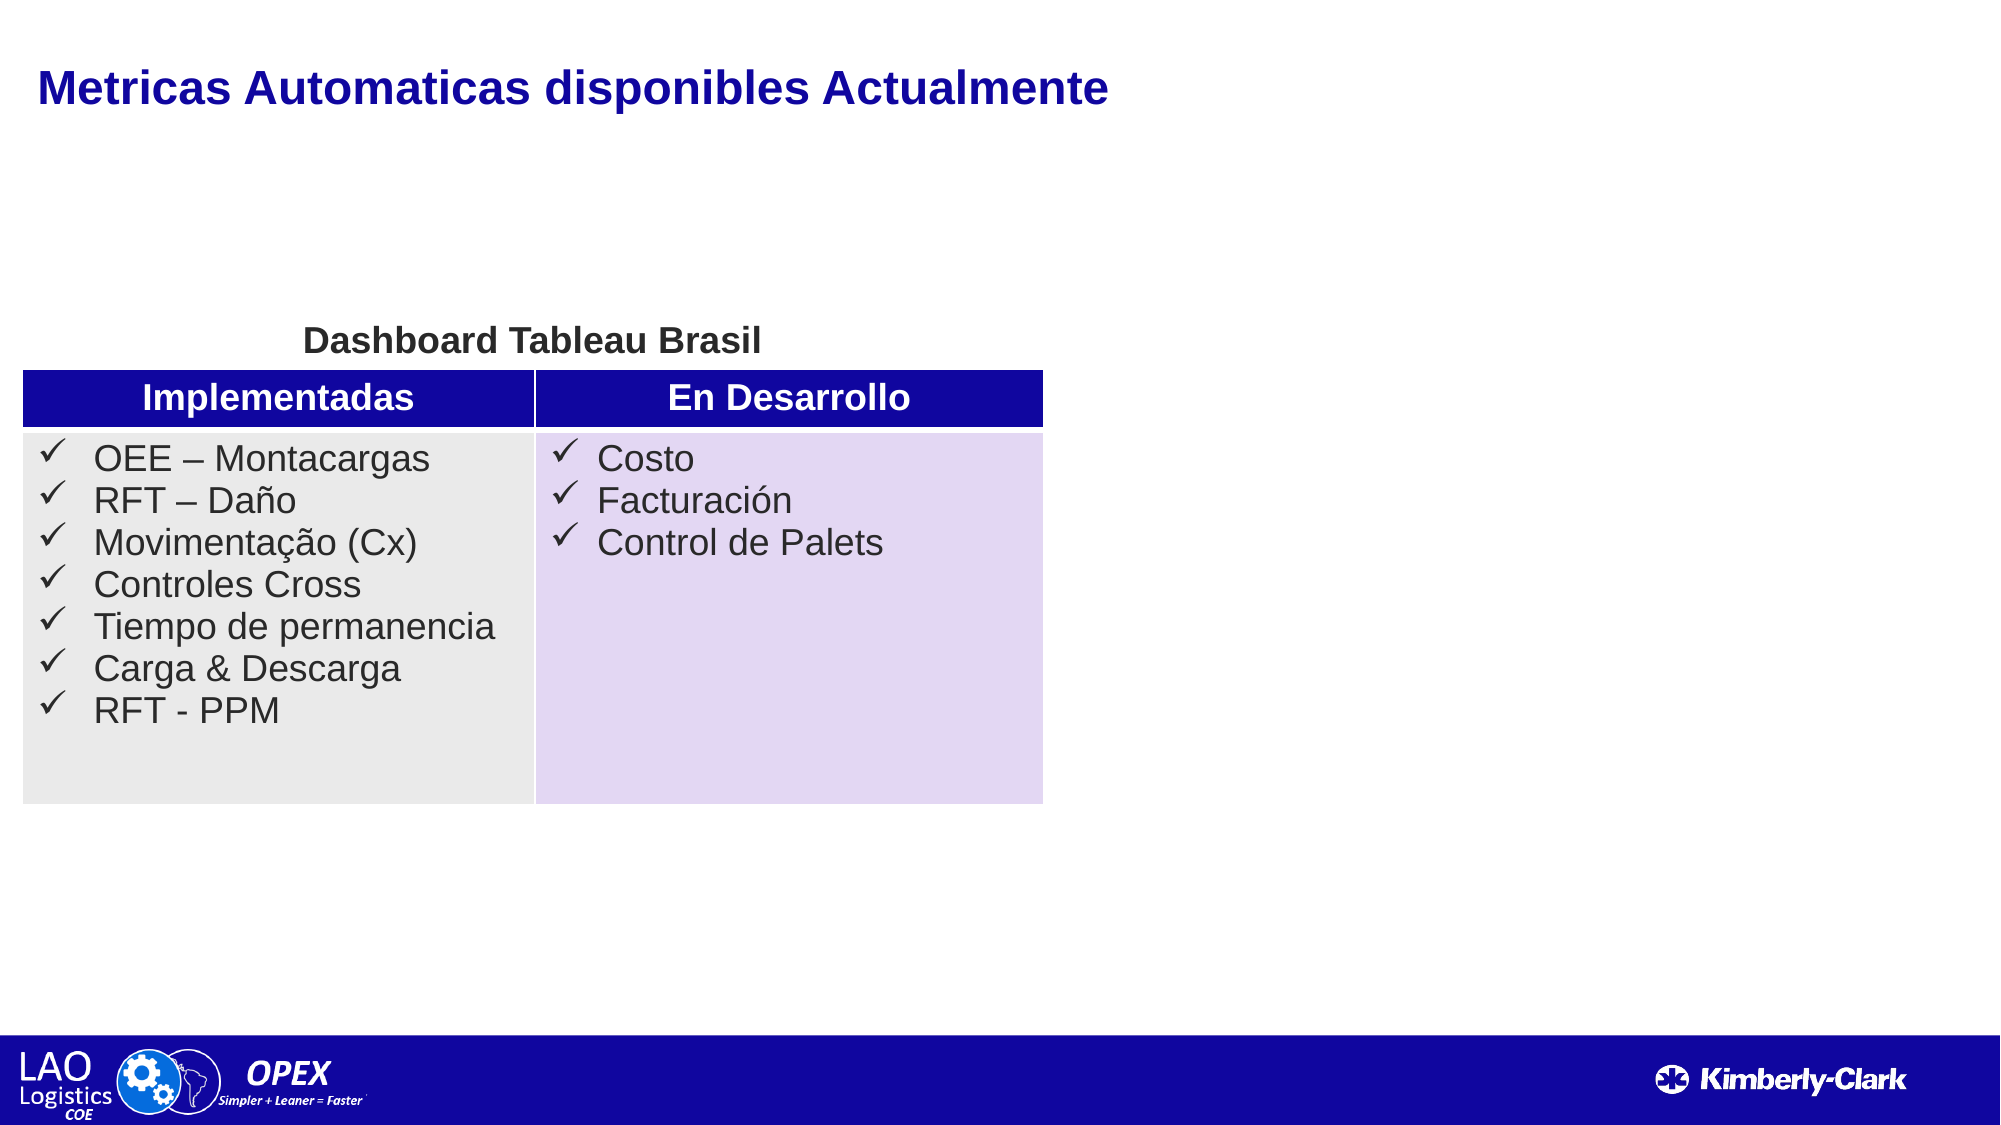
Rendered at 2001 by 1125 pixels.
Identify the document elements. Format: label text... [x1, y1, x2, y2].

table_header Implementadas [23, 370, 534, 427]
text_box Dashboard Tableau Brasil [288, 304, 778, 368]
picture [1636, 1035, 1926, 1125]
table_header En Desarrollo [536, 370, 1043, 427]
table_cell OEE – Montacargas RFT – Daño Movimentação (Cx) Controles Cross Tiempo de permanencia Carga & Descarga RFT - PPM [23, 433, 534, 804]
picture [4, 1033, 415, 1125]
table_cell Costo Facturación Control de Palets [536, 433, 1043, 804]
title Metricas Automaticas disponibles Actualmente [22, 56, 1989, 188]
